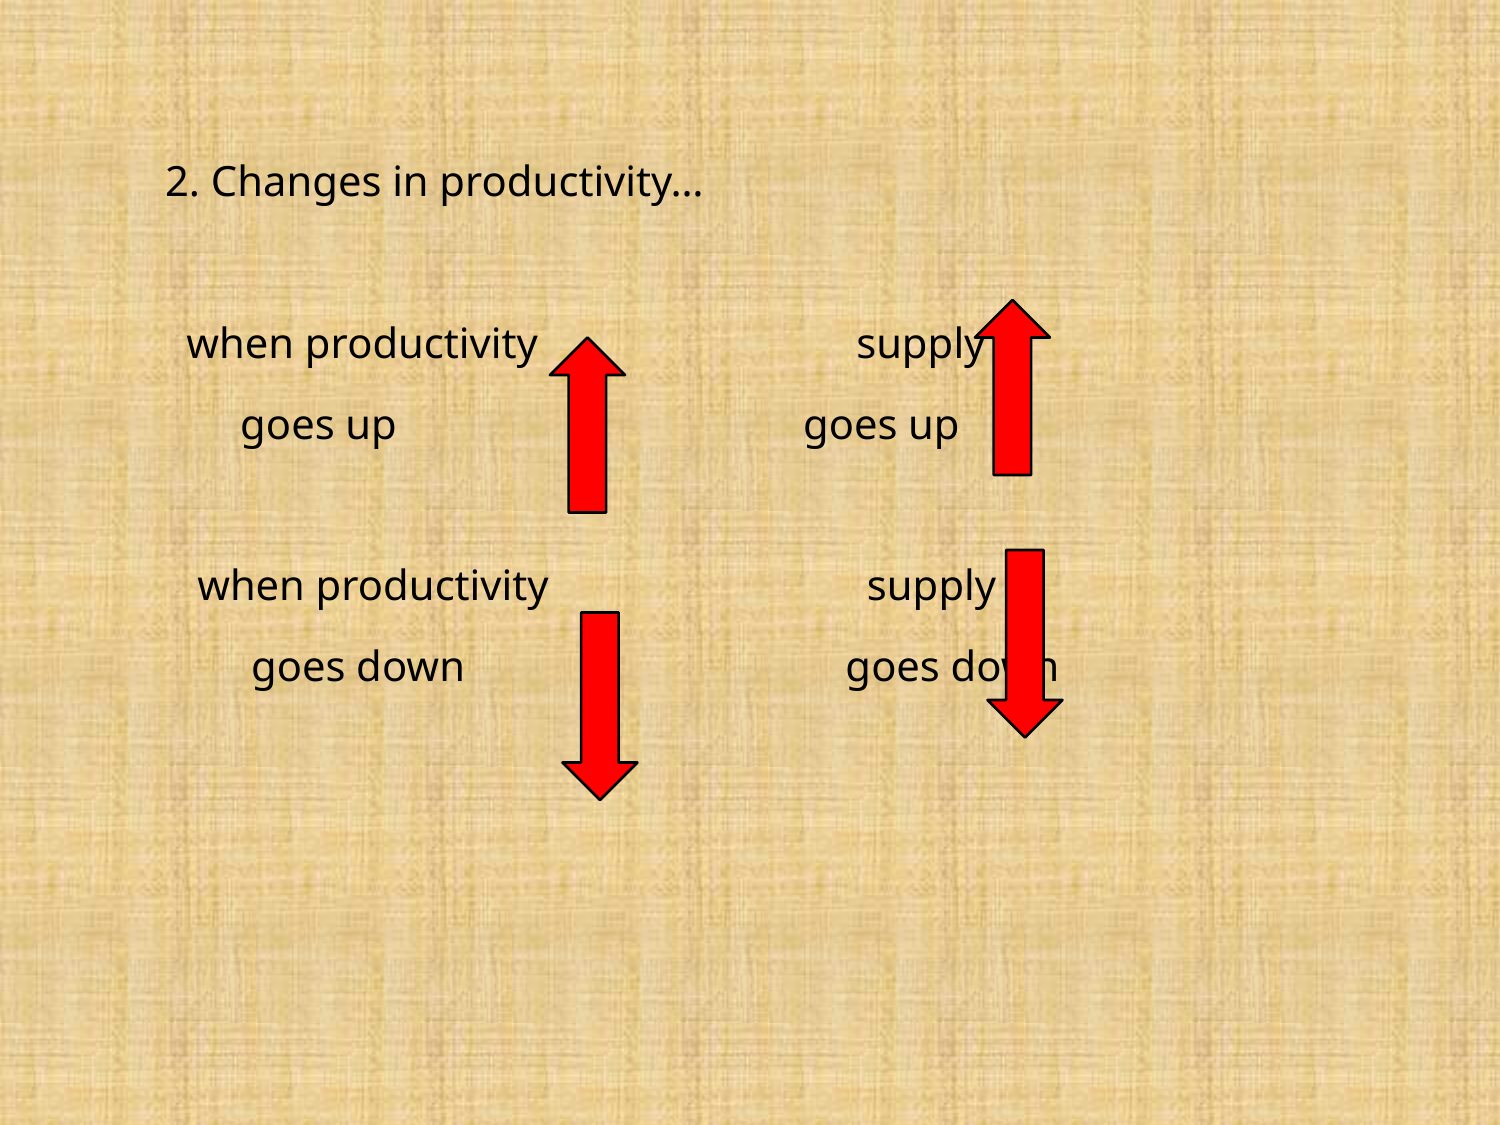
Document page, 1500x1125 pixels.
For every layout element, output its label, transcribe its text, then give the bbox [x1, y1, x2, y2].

text_box [973, 299, 1052, 477]
picture [0, 0, 1500, 1125]
text_box [561, 611, 639, 801]
text_box [986, 548, 1064, 739]
text_box [548, 336, 627, 514]
list 2. Changes in productivity… when productivity supply goes up goes up when productivity supply goes down goes down [150, 137, 1425, 1043]
